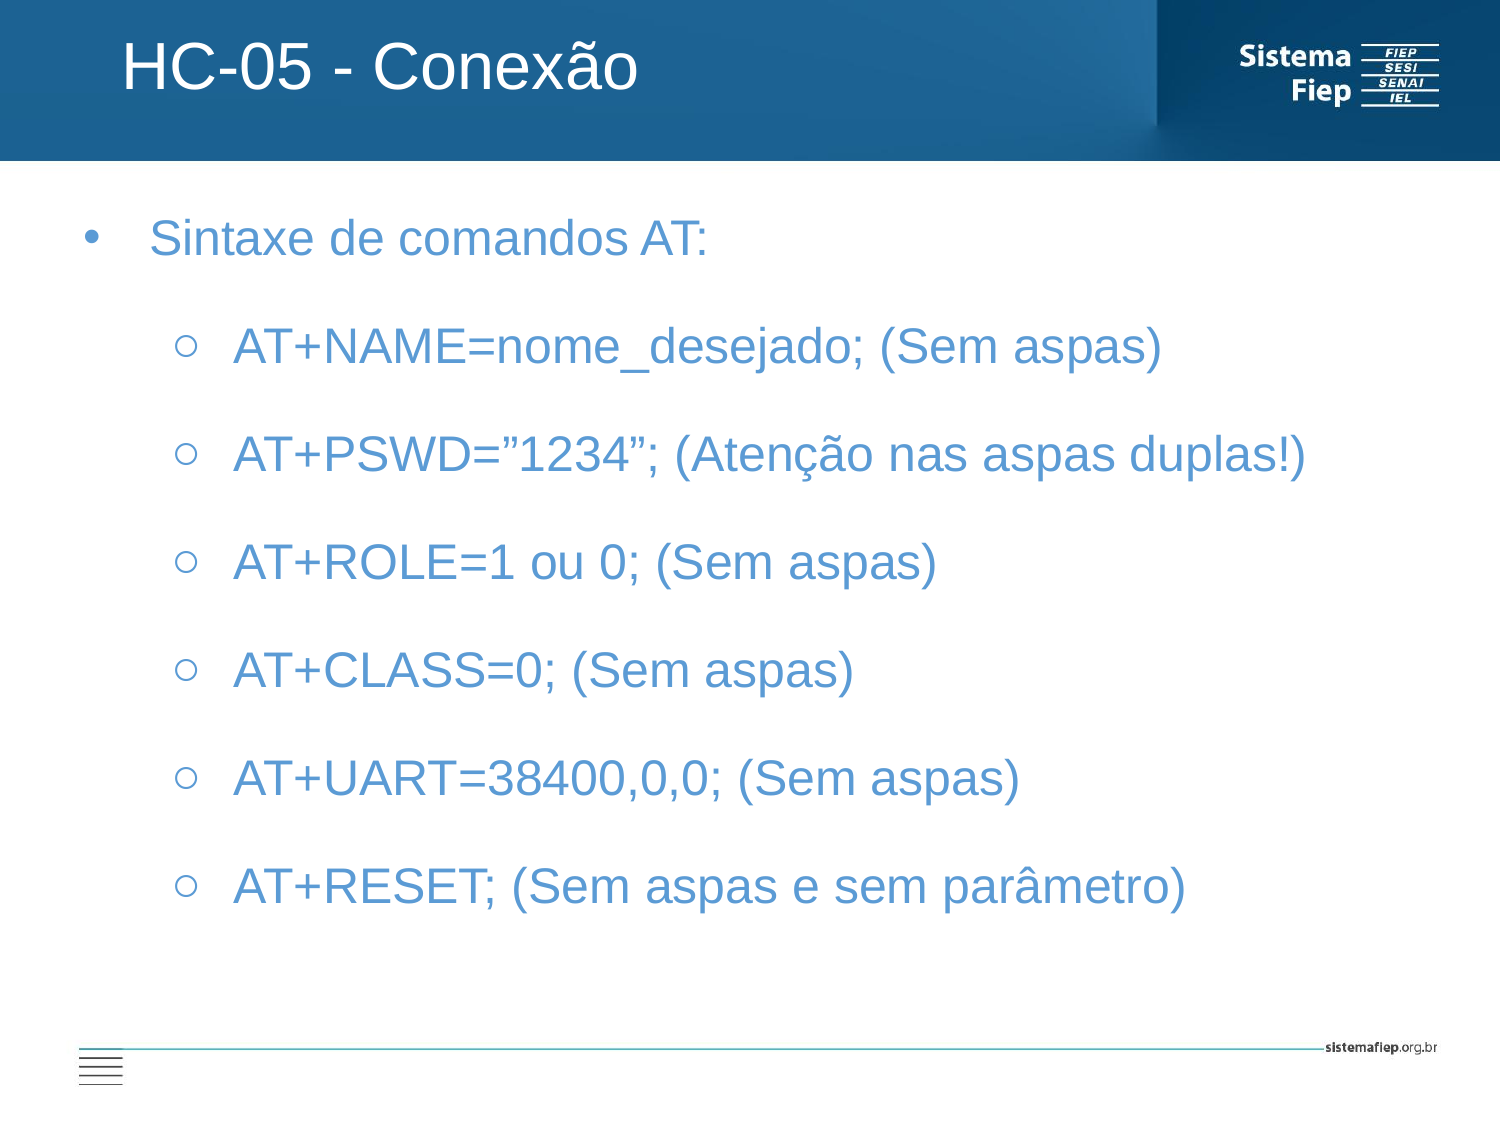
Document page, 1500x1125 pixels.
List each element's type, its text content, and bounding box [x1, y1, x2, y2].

picture [0, 0, 1500, 1125]
text_box HC-05 - Conexão [106, 24, 1400, 131]
text_box Sintaxe de comandos AT: AT+NAME=nome_desejado; (Sem aspas) AT+PSWD=”1234”; (Atenção nas aspas duplas!) AT+ROLE=1 ou 0; (Sem aspas) AT+CLASS=0; (Sem aspas) AT+UART=38400,0,0; (Sem aspas) AT+RESET; (Sem aspas e sem parâmetro) [68, 205, 1428, 1020]
